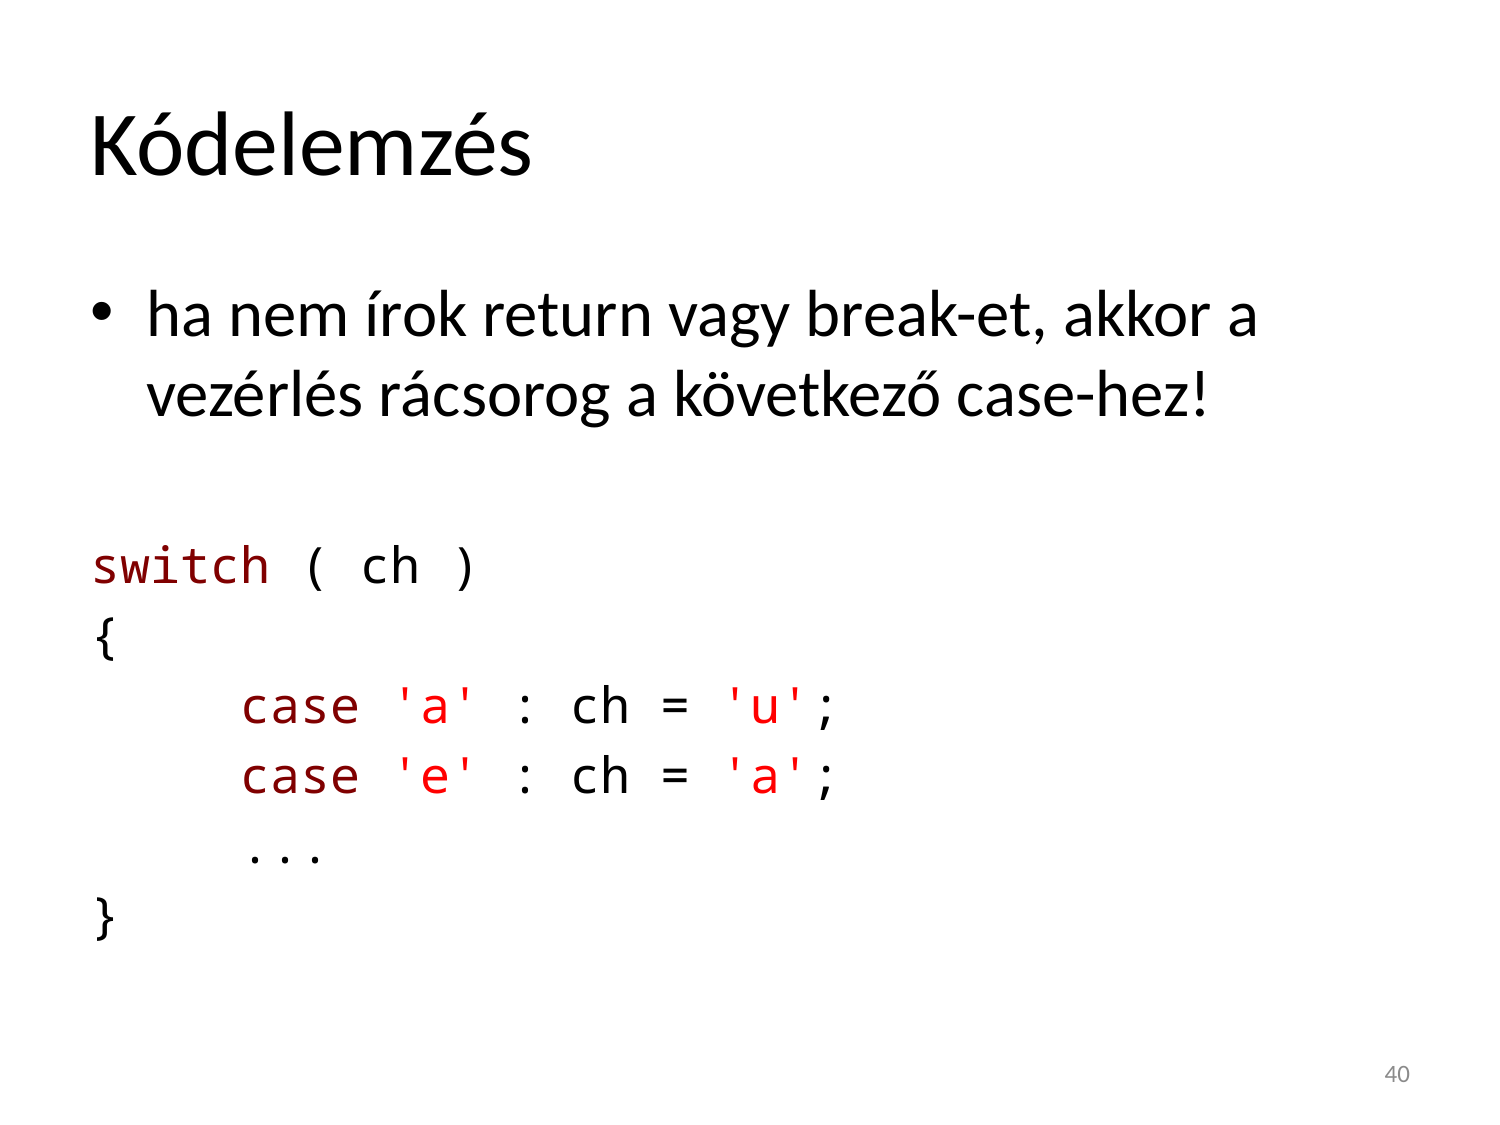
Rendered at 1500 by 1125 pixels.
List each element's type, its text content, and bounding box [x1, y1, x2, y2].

title Kódelemzés [75, 45, 1425, 233]
slide_number 40 [1074, 1042, 1425, 1103]
list ha nem írok return vagy break-et, akkor a vezérlés rácsorog a következő case-hez! switch ( ch ) { case 'a' : ch = 'u'; case 'e' : ch = 'a'; ... } [75, 262, 1425, 1005]
